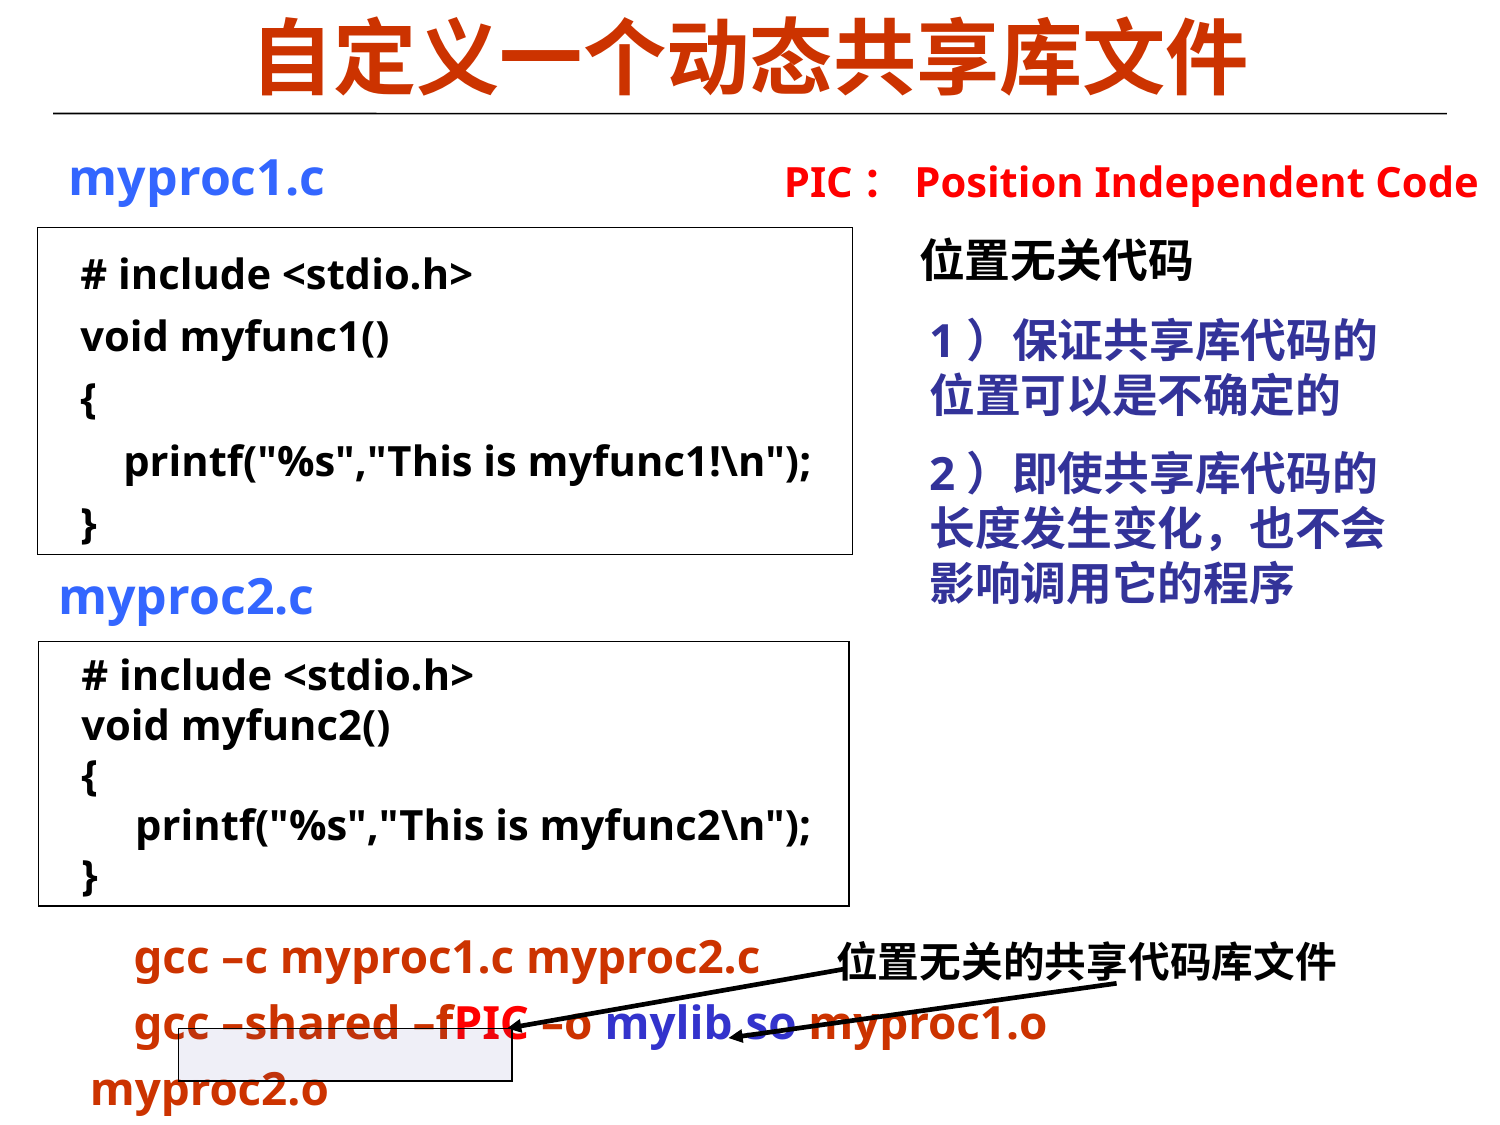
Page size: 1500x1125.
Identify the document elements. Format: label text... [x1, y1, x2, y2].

text_box [728, 1037, 742, 1043]
text_box # include <stdio.h> void myfunc2() { printf("%s","This is myfunc2\n"); } [38, 641, 850, 907]
text_box myproc1.c [54, 138, 341, 213]
title 自定义一个动态共享库文件 [74, 8, 1426, 102]
text_box # include <stdio.h> void myfunc1() { printf("%s","This is myfunc1!\n"); } [37, 227, 853, 555]
text_box [178, 1028, 512, 1081]
text_box gcc –c myproc1.c myproc2.c gcc –shared –fPIC –o mylib.so myproc1.o myproc2.o [75, 942, 1270, 1089]
text_box 1）保证共享库代码的位置可以是不确定的 2）即使共享库代码的长度发生变化，也不会影响调用它的程序 [914, 304, 1424, 618]
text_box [507, 928, 1413, 1029]
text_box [774, 147, 1489, 295]
text_box myproc2.c [43, 556, 330, 632]
